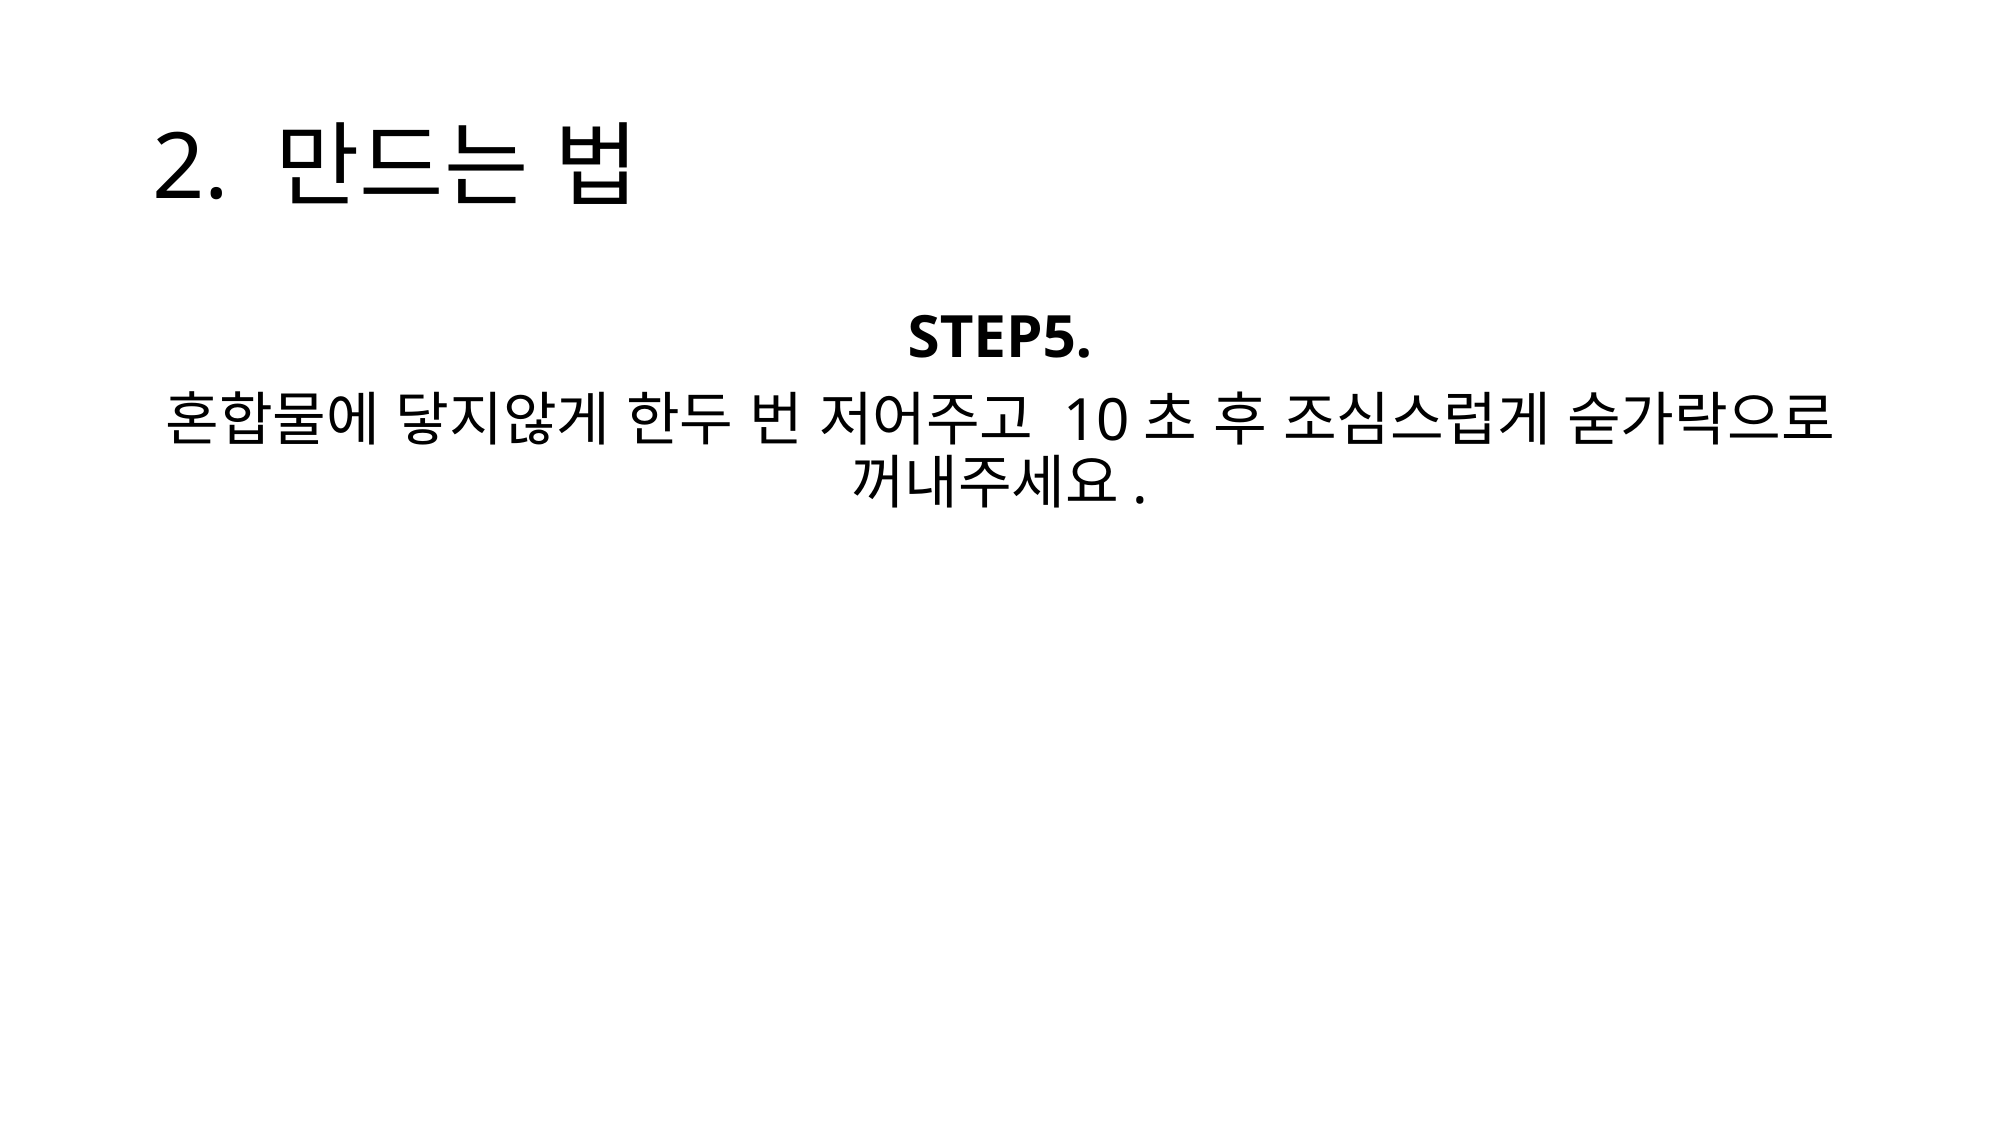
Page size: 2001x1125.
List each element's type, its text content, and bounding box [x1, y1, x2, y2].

list STEP5. 혼합물에 닿지않게 한두 번 저어주고 10초 후 조심스럽게 숟가락으로 꺼내주세요. [137, 299, 1863, 1014]
title 2. 만드는 법 [137, 59, 1863, 278]
